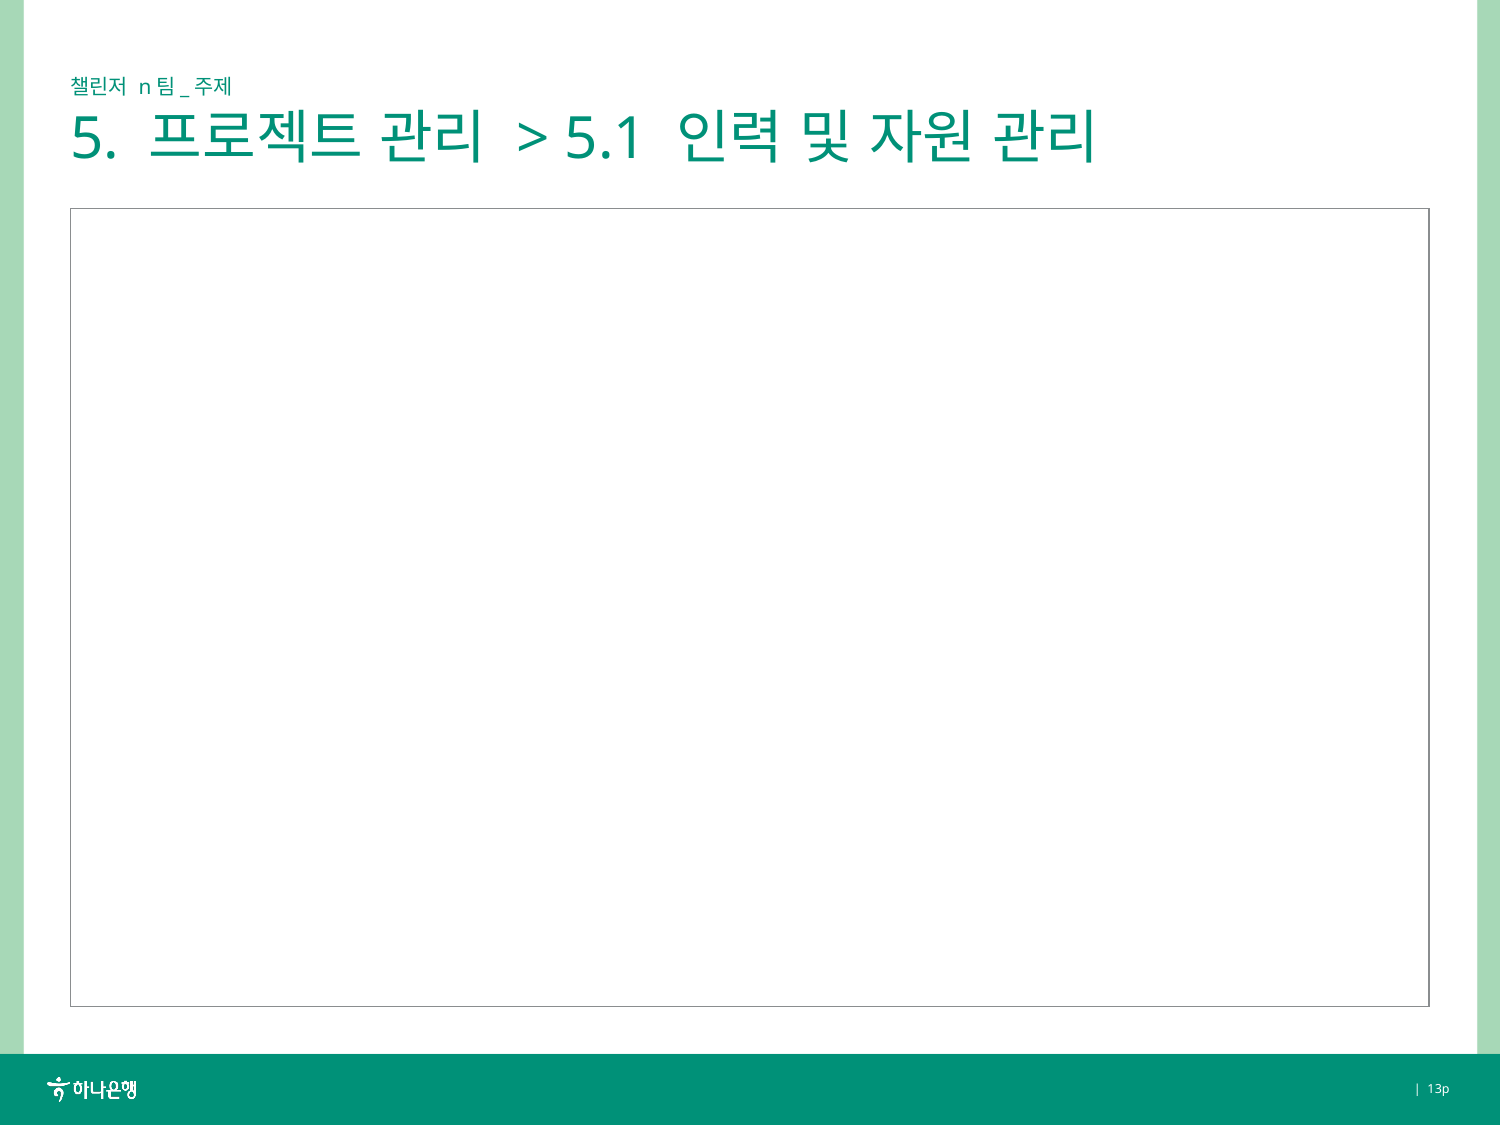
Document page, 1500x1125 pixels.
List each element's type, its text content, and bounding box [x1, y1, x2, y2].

list 챌린저 n팀_주제 [70, 70, 655, 104]
picture [0, 0, 1500, 1125]
text_box [70, 208, 1430, 1008]
list 5. 프로젝트 관리 > 5.1 인력 및 자원 관리 [70, 104, 1430, 176]
